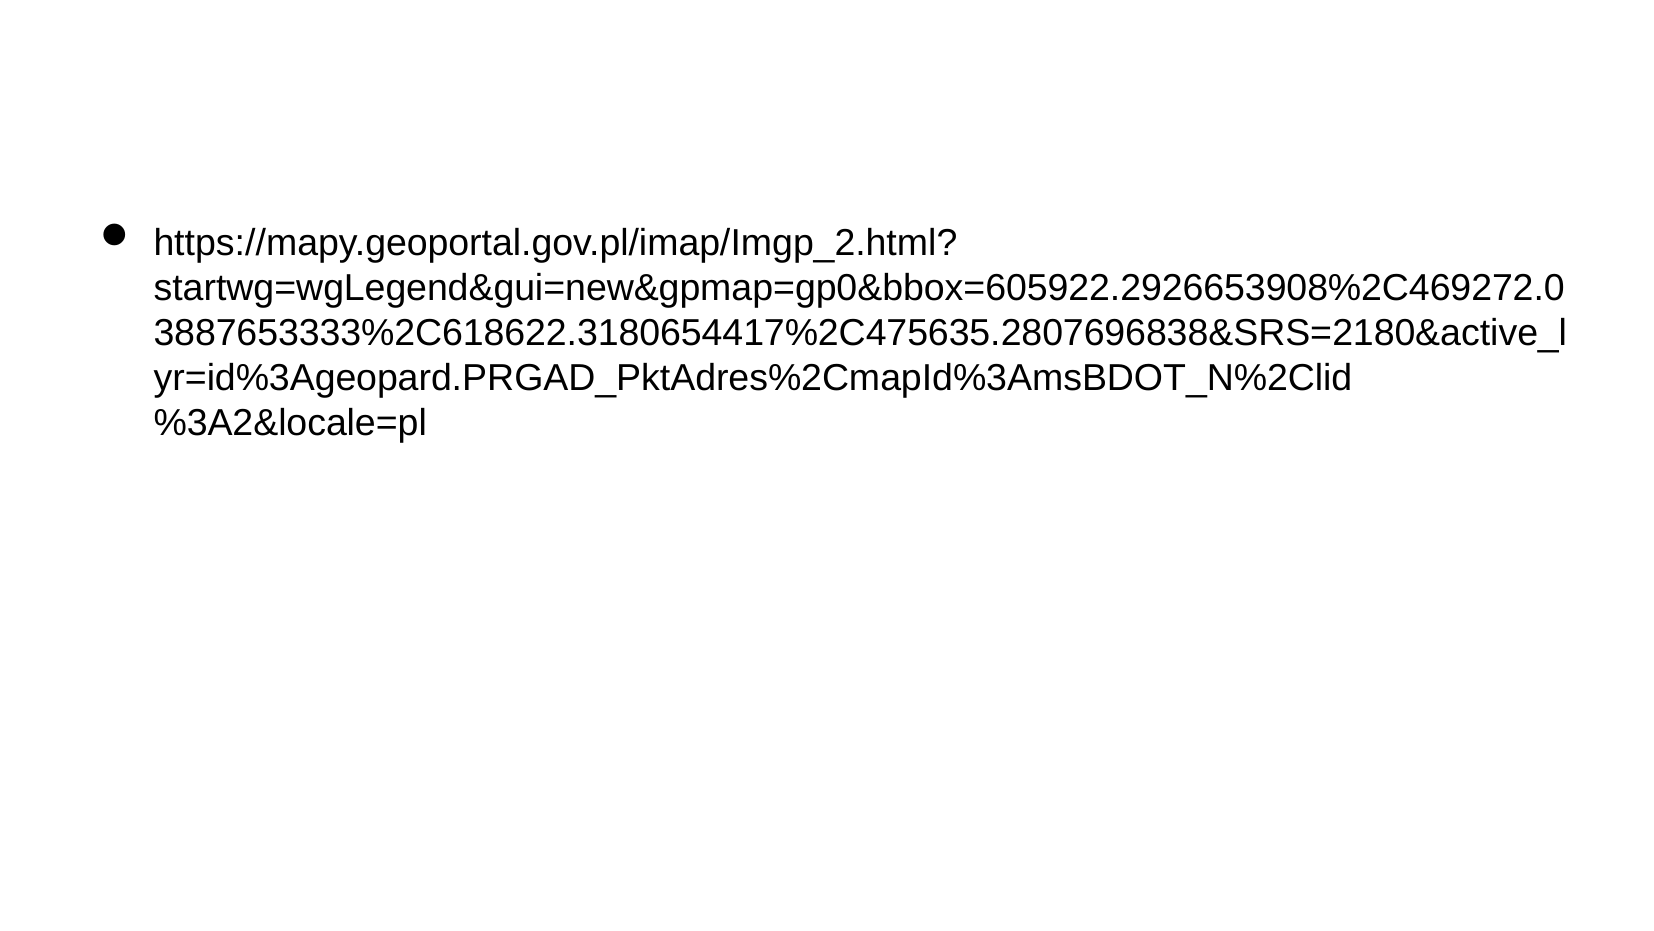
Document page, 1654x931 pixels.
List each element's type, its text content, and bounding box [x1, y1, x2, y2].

list https://mapy.geoportal.gov.pl/imap/Imgp_2.html?startwg=wgLegend&gui=new&gpmap=gp0&bbox=605922.2926653908%2C469272.03887653333%2C618622.3180654417%2C475635.2807696838&SRS=2180&active_lyr=id%3Ageopard.PRGAD_PktAdres%2CmapId%3AmsBDOT_N%2Clid%3A2&locale=pl [82, 217, 1571, 757]
